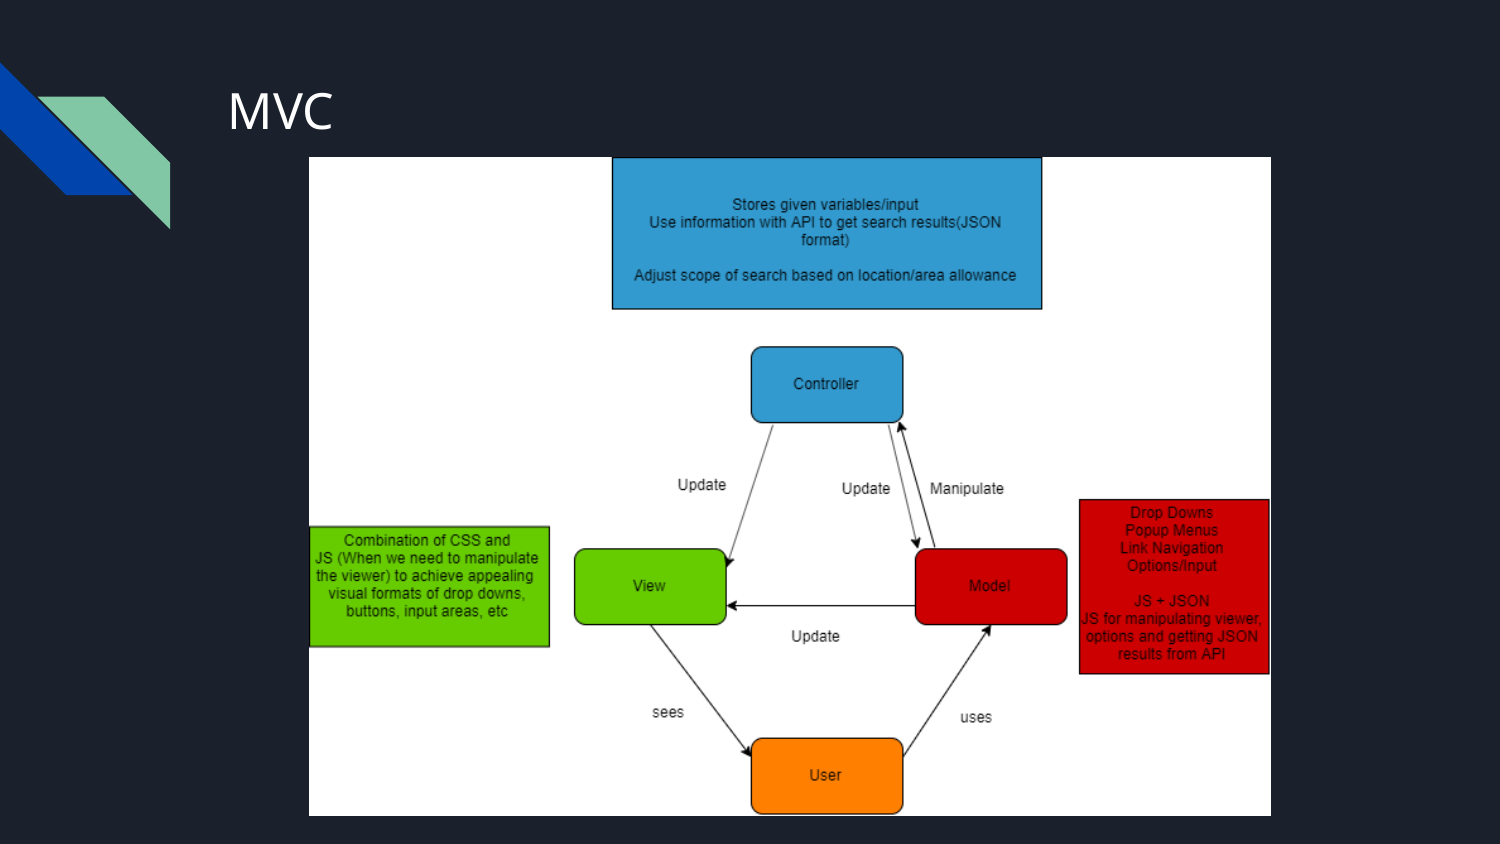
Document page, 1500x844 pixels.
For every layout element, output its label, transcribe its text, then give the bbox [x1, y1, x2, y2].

title MVC [212, 64, 1368, 215]
picture [309, 157, 1271, 817]
